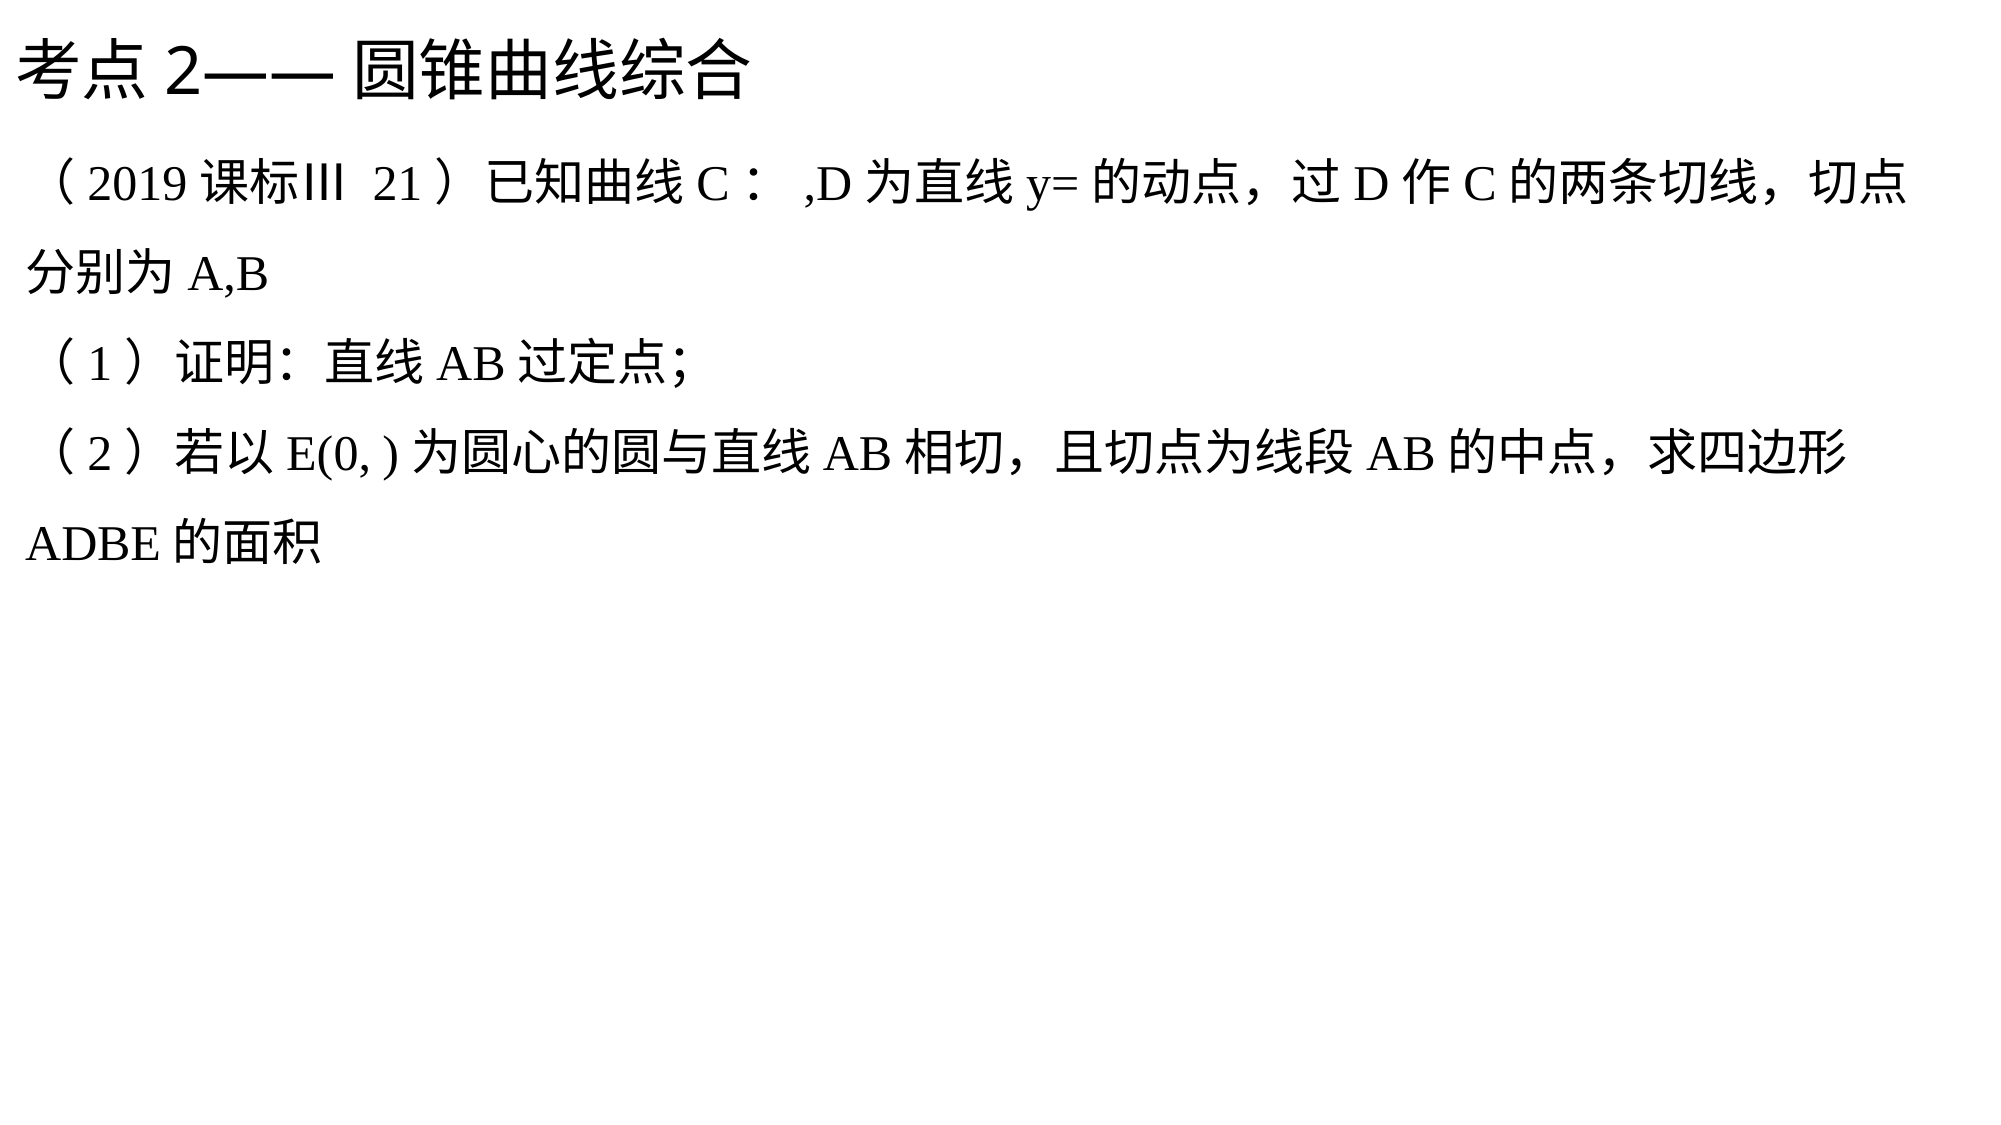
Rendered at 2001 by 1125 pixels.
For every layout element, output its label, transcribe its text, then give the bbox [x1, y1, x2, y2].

text_box 考点2——圆锥曲线综合 [0, 0, 1958, 115]
